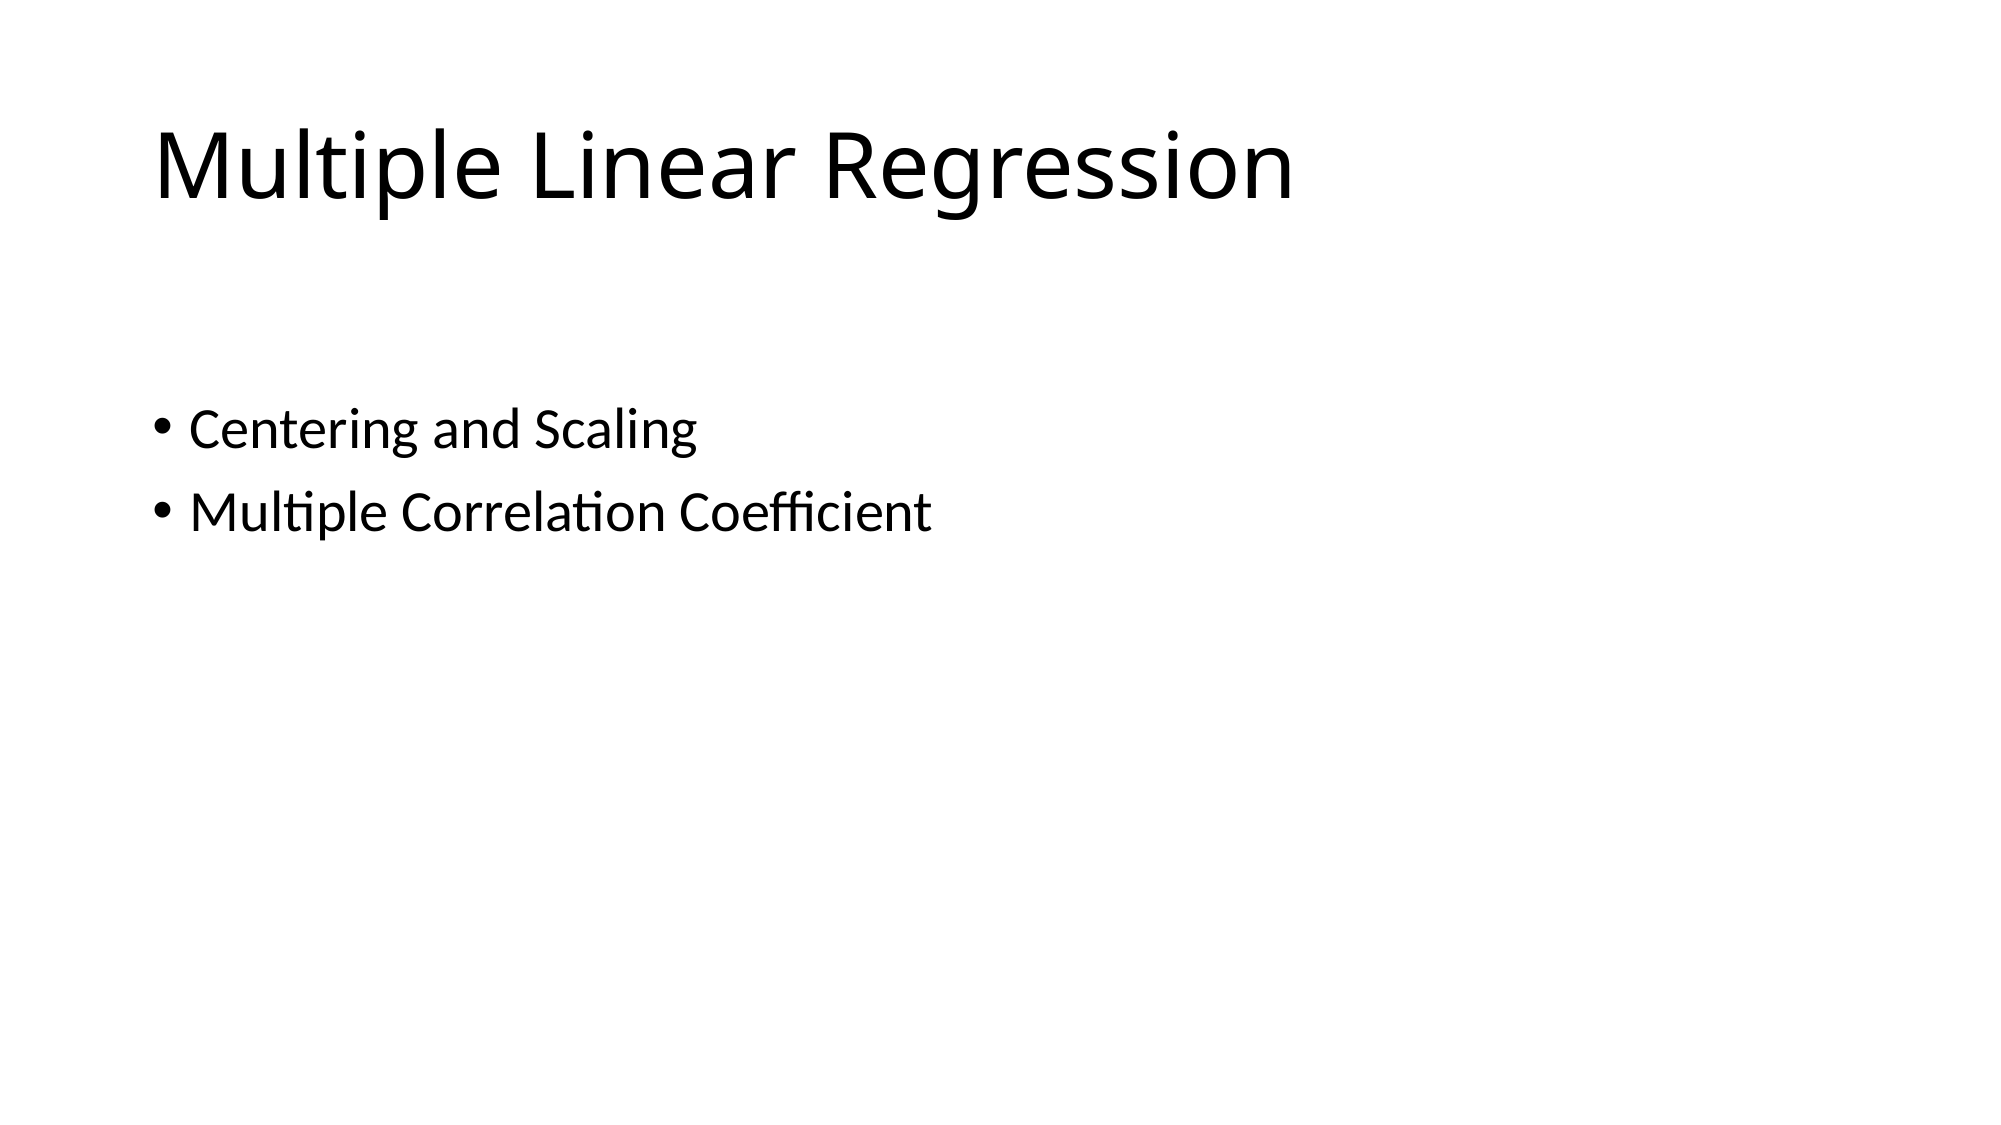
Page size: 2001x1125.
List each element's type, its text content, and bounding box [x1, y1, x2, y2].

title Multiple Linear Regression [137, 59, 1863, 278]
list Centering and Scaling Multiple Correlation Coefficient [137, 299, 1863, 1014]
